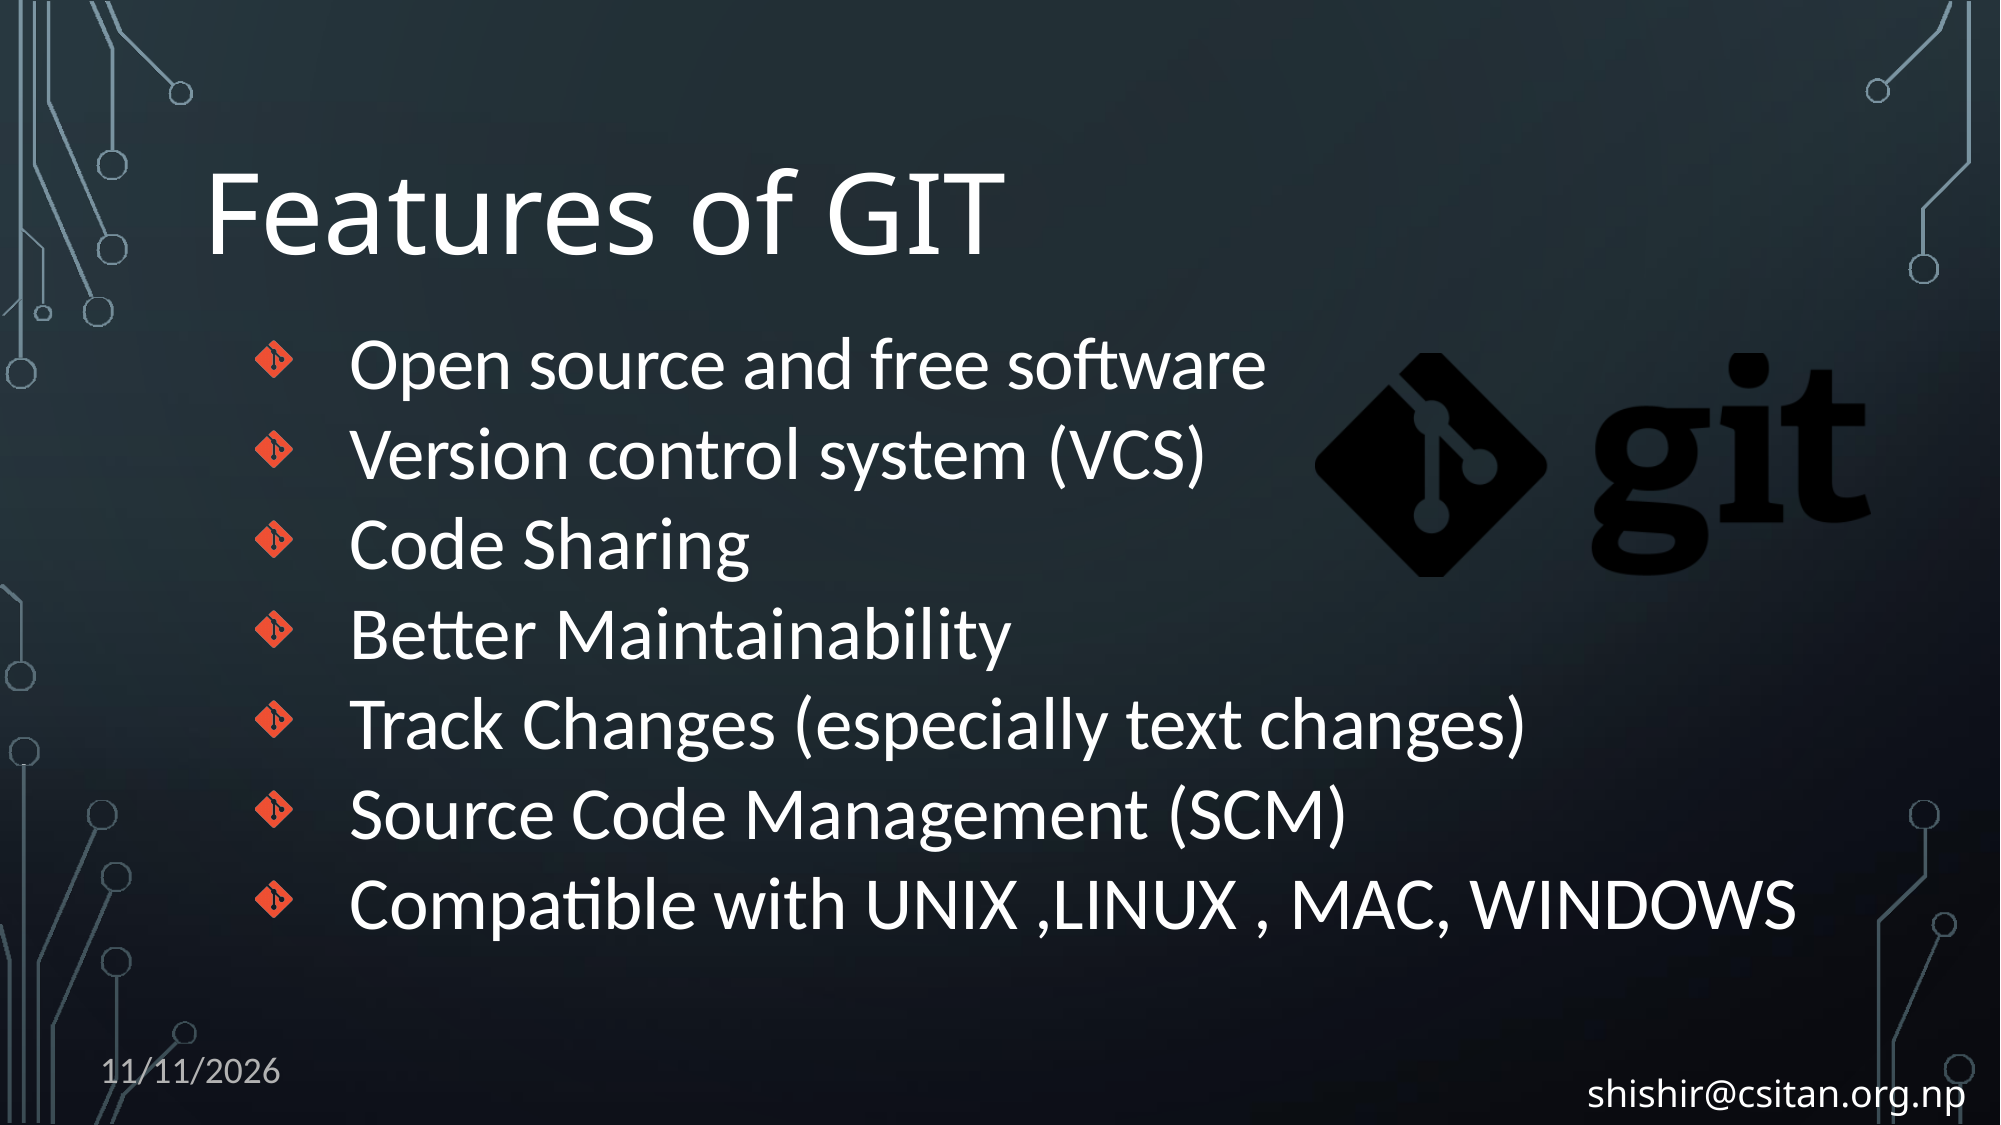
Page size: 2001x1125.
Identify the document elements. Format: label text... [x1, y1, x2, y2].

footer shishir@csitan.org.np [1584, 1076, 1984, 1118]
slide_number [99, 1046, 560, 1103]
text_box Features of GIT [200, 142, 1575, 278]
picture [0, 0, 2000, 1125]
text_box [1315, 353, 1871, 577]
text_box Open source and free software Version control system (VCS) Code Sharing Better Maintainability Track Changes (especially text changes) Source Code Management (SCM) Compatible with UNIX ,LINUX , MAC, WINDOWS [178, 314, 1850, 1076]
